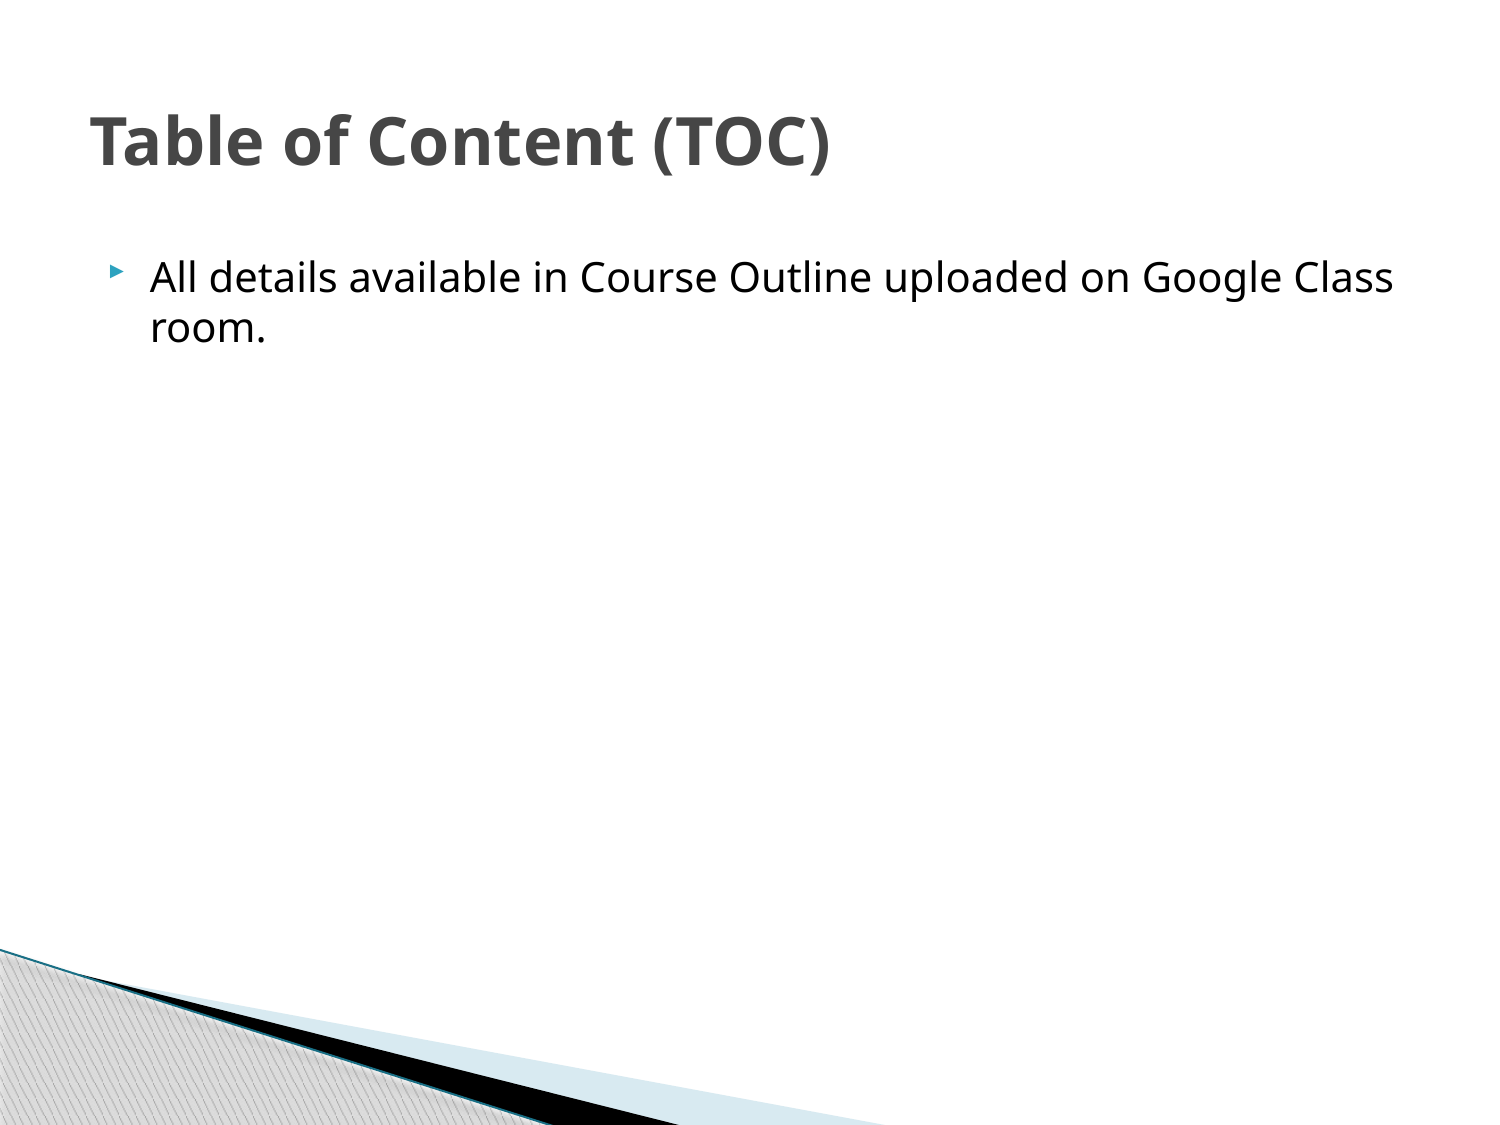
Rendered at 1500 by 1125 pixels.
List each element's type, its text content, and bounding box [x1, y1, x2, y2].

title Table of Content (TOC) [75, 45, 1425, 233]
list All details available in Course Outline uploaded on Google Class room. [75, 243, 1425, 986]
